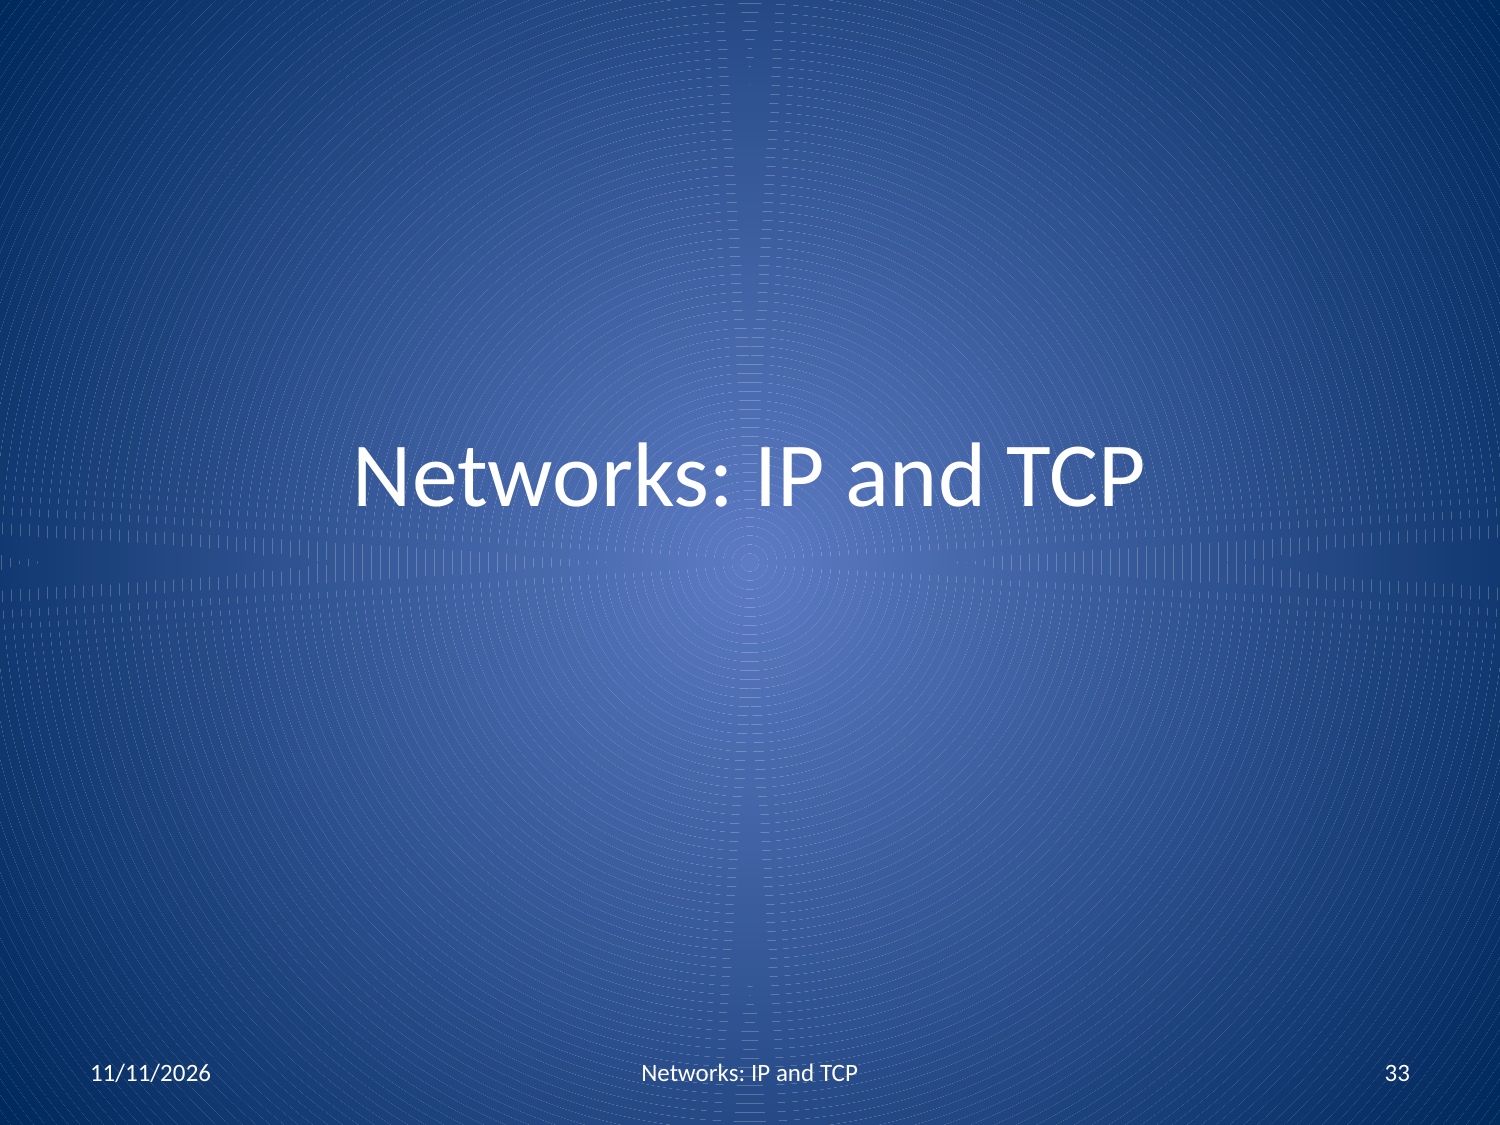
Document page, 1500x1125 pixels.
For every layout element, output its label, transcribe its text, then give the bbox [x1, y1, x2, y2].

slide_number 33 [1074, 1042, 1425, 1103]
title Networks: IP and TCP [112, 349, 1388, 591]
footer Networks: IP and TCP [512, 1042, 988, 1103]
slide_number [75, 1042, 425, 1103]
